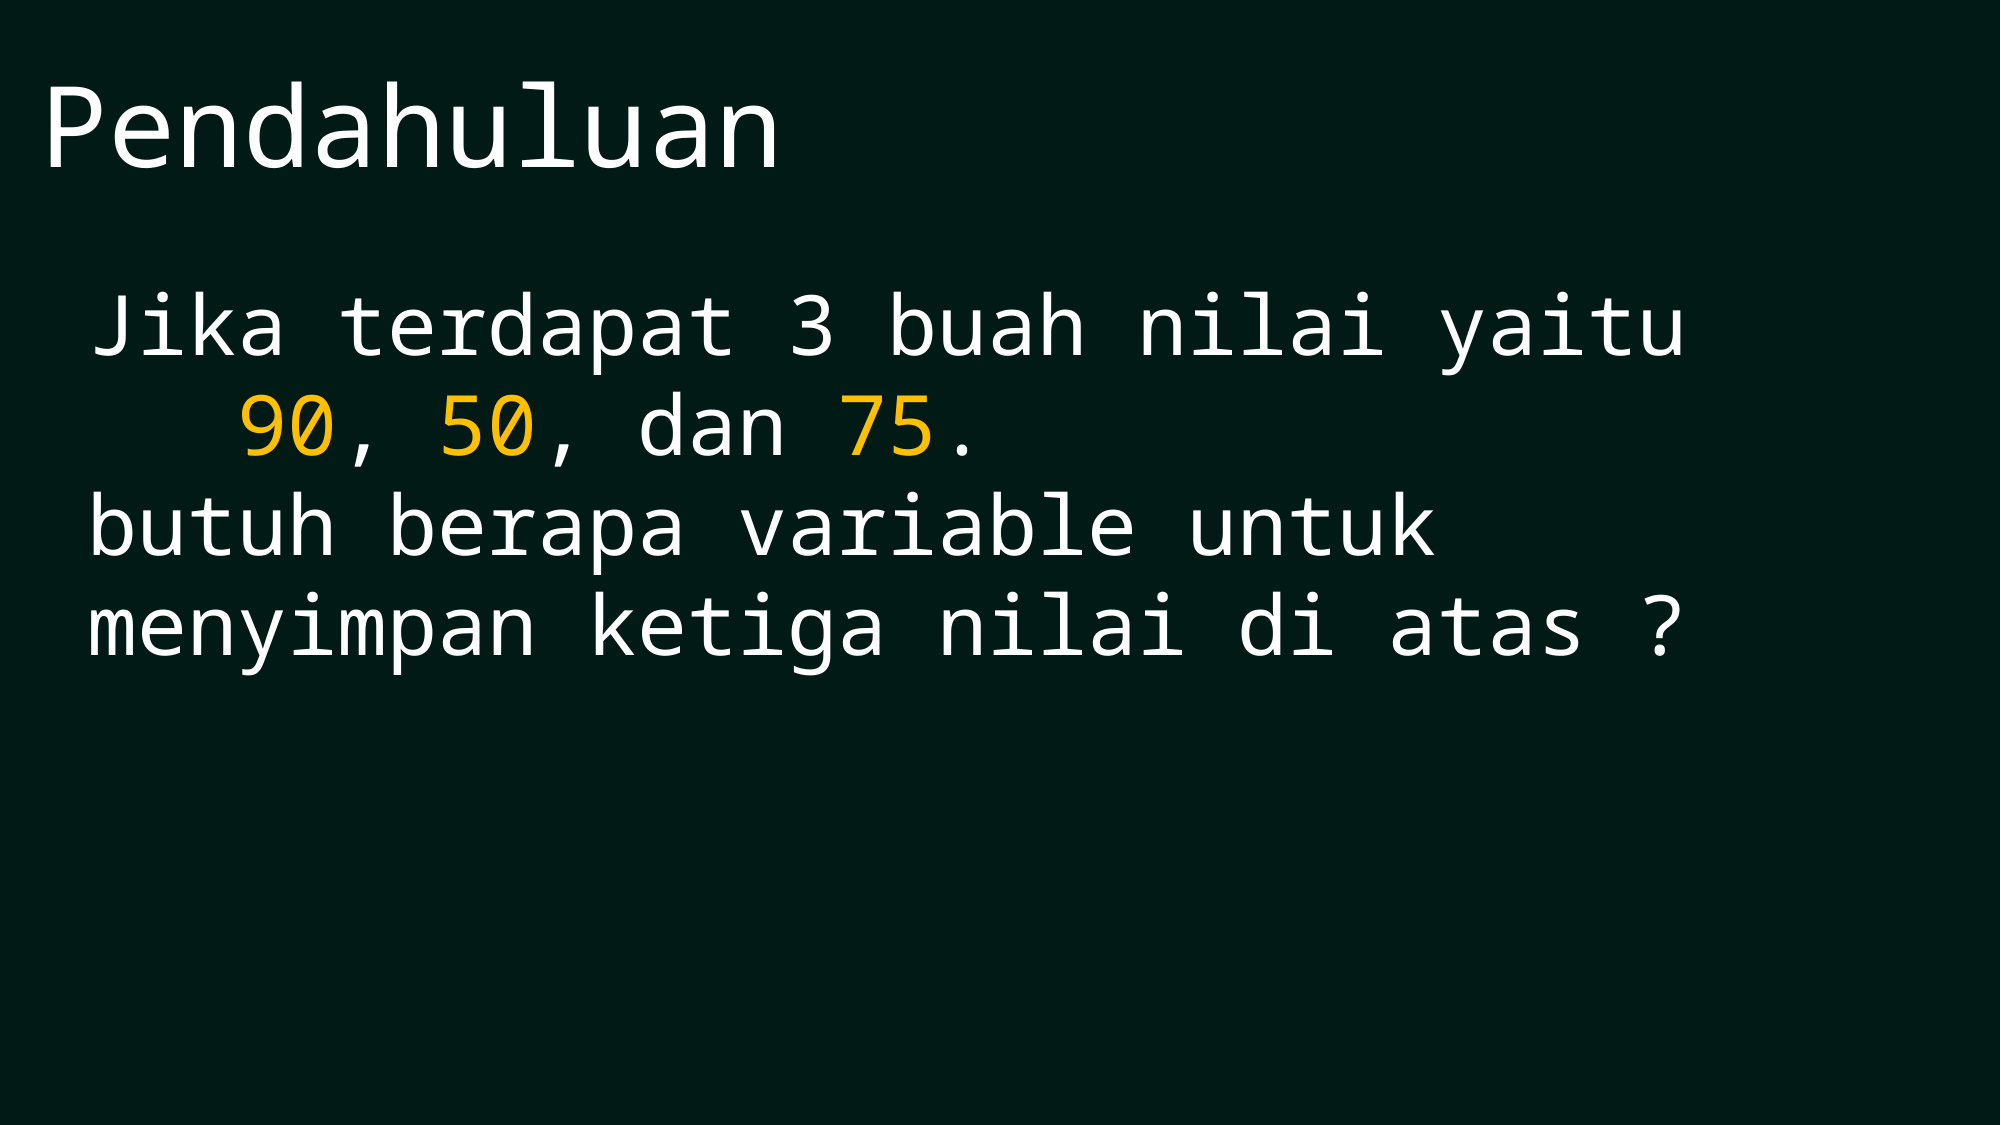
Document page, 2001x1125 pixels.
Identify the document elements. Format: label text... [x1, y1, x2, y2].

text_box Pendahuluan [26, 48, 1627, 198]
text_box Jika terdapat 3 buah nilai yaitu 90, 50, dan 75. butuh berapa variable untuk menyimpan ketiga nilai di atas ? [72, 264, 1876, 680]
